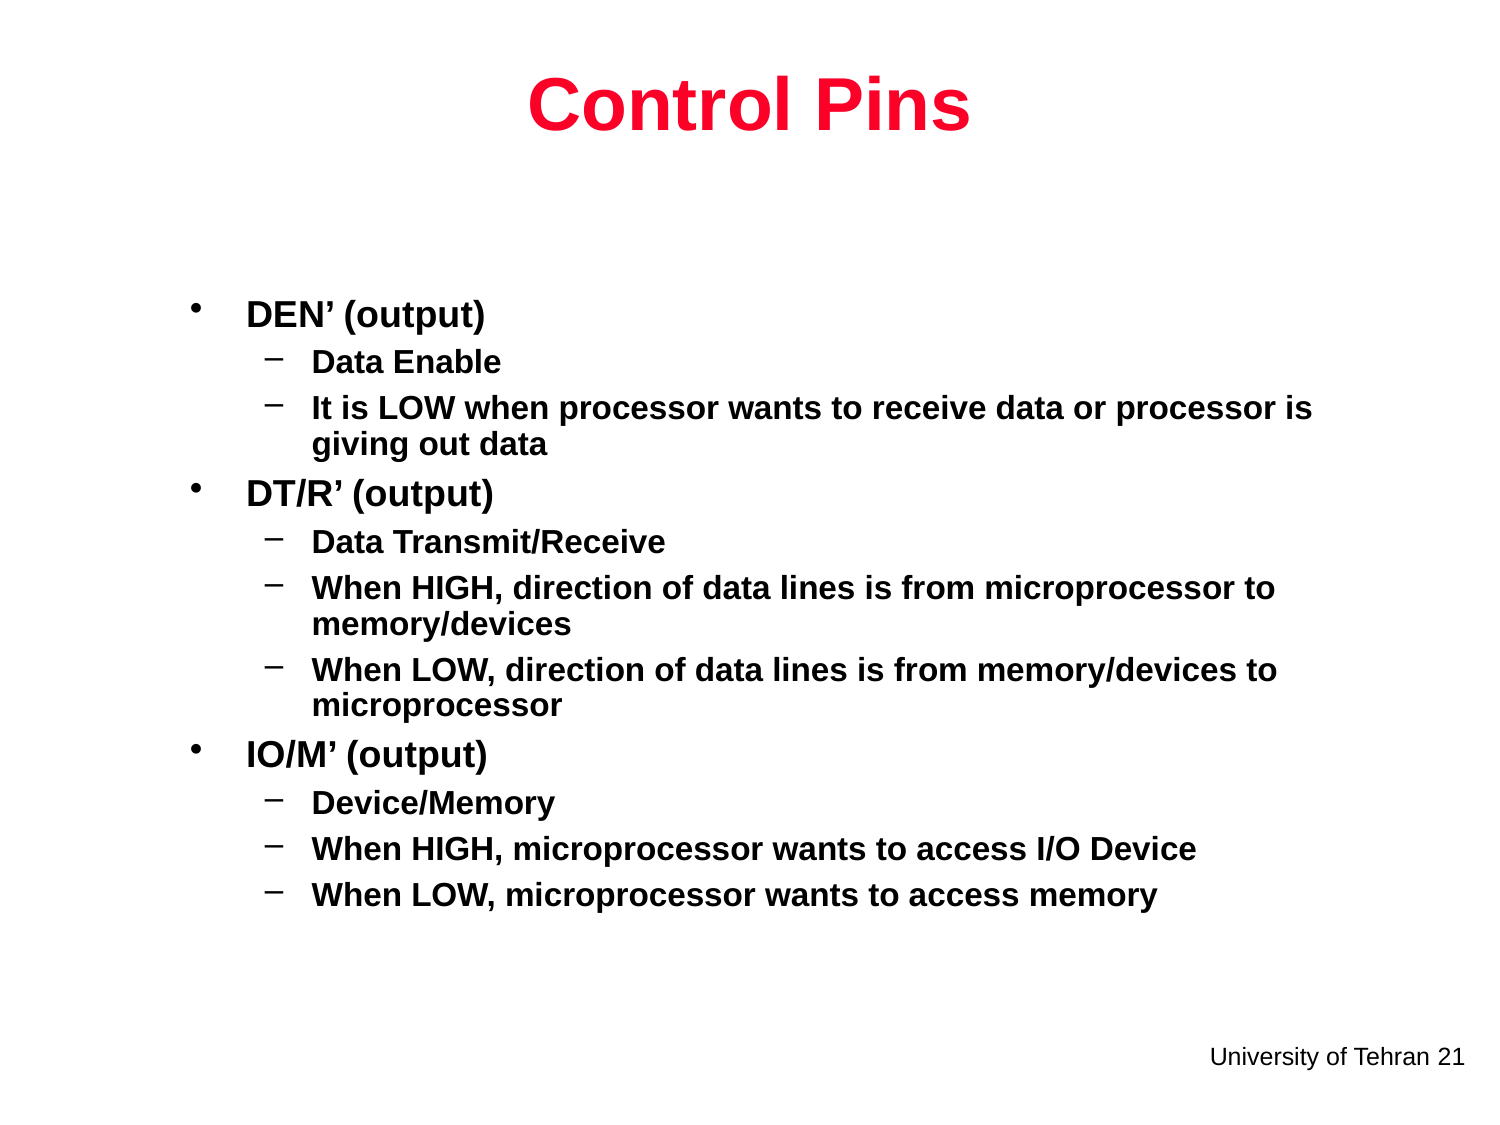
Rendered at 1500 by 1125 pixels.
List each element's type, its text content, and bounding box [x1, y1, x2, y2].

list DEN’ (output) Data Enable It is LOW when processor wants to receive data or processor is giving out data DT/R’ (output) Data Transmit/Receive When HIGH, direction of data lines is from microprocessor to memory/devices When LOW, direction of data lines is from memory/devices to microprocessor IO/M’ (output) Device/Memory When HIGH, microprocessor wants to access I/O Device When LOW, microprocessor wants to access memory [174, 287, 1425, 1050]
title Control Pins [162, 12, 1338, 200]
